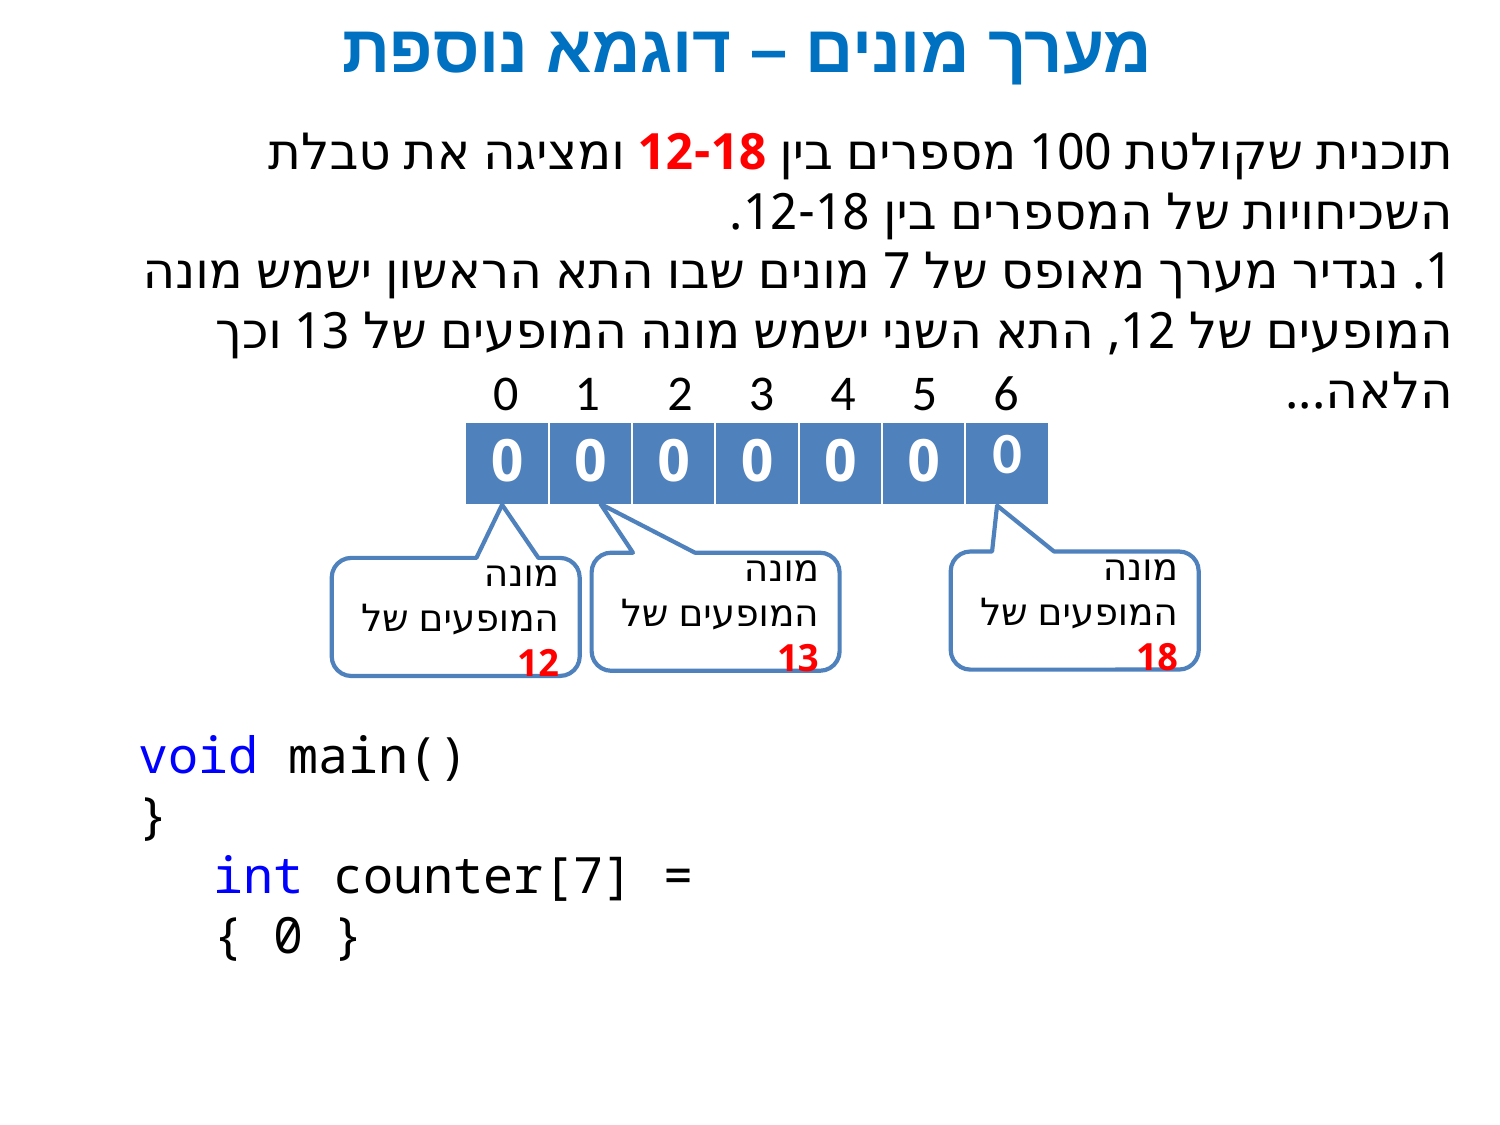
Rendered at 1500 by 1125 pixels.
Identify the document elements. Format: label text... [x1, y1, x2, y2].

table_header 0 [800, 426, 881, 504]
table_header 0 [883, 426, 964, 504]
text_box תוכנית שקולטת 100 מספרים בין 12-18 ומציגה את טבלת השכיחויות של המספרים בין 12-18. [79, 111, 1468, 231]
text_box 1. נגדיר מערך מאופס של 7 מונים שבו התא הראשון ישמש מונה המופעים של 12, התא השני ישמש מונה המופעים של 13 וכך הלאה... [40, 231, 1468, 426]
text_box מונה המופעים של 13 [589, 502, 842, 673]
table_header 0 [466, 426, 548, 504]
title מערך מונים – דוגמא נוספת [0, 0, 1498, 107]
table_header 0 [716, 426, 798, 504]
text_box מונה המופעים של 18 [948, 503, 1201, 672]
text_box מונה המופעים של 12 [329, 502, 582, 679]
text_box void main() } int counter[7] = { 0 } [123, 715, 869, 971]
table_header 0 [633, 426, 714, 504]
table_header 0 [966, 426, 1048, 504]
table_header 0 [550, 426, 631, 504]
